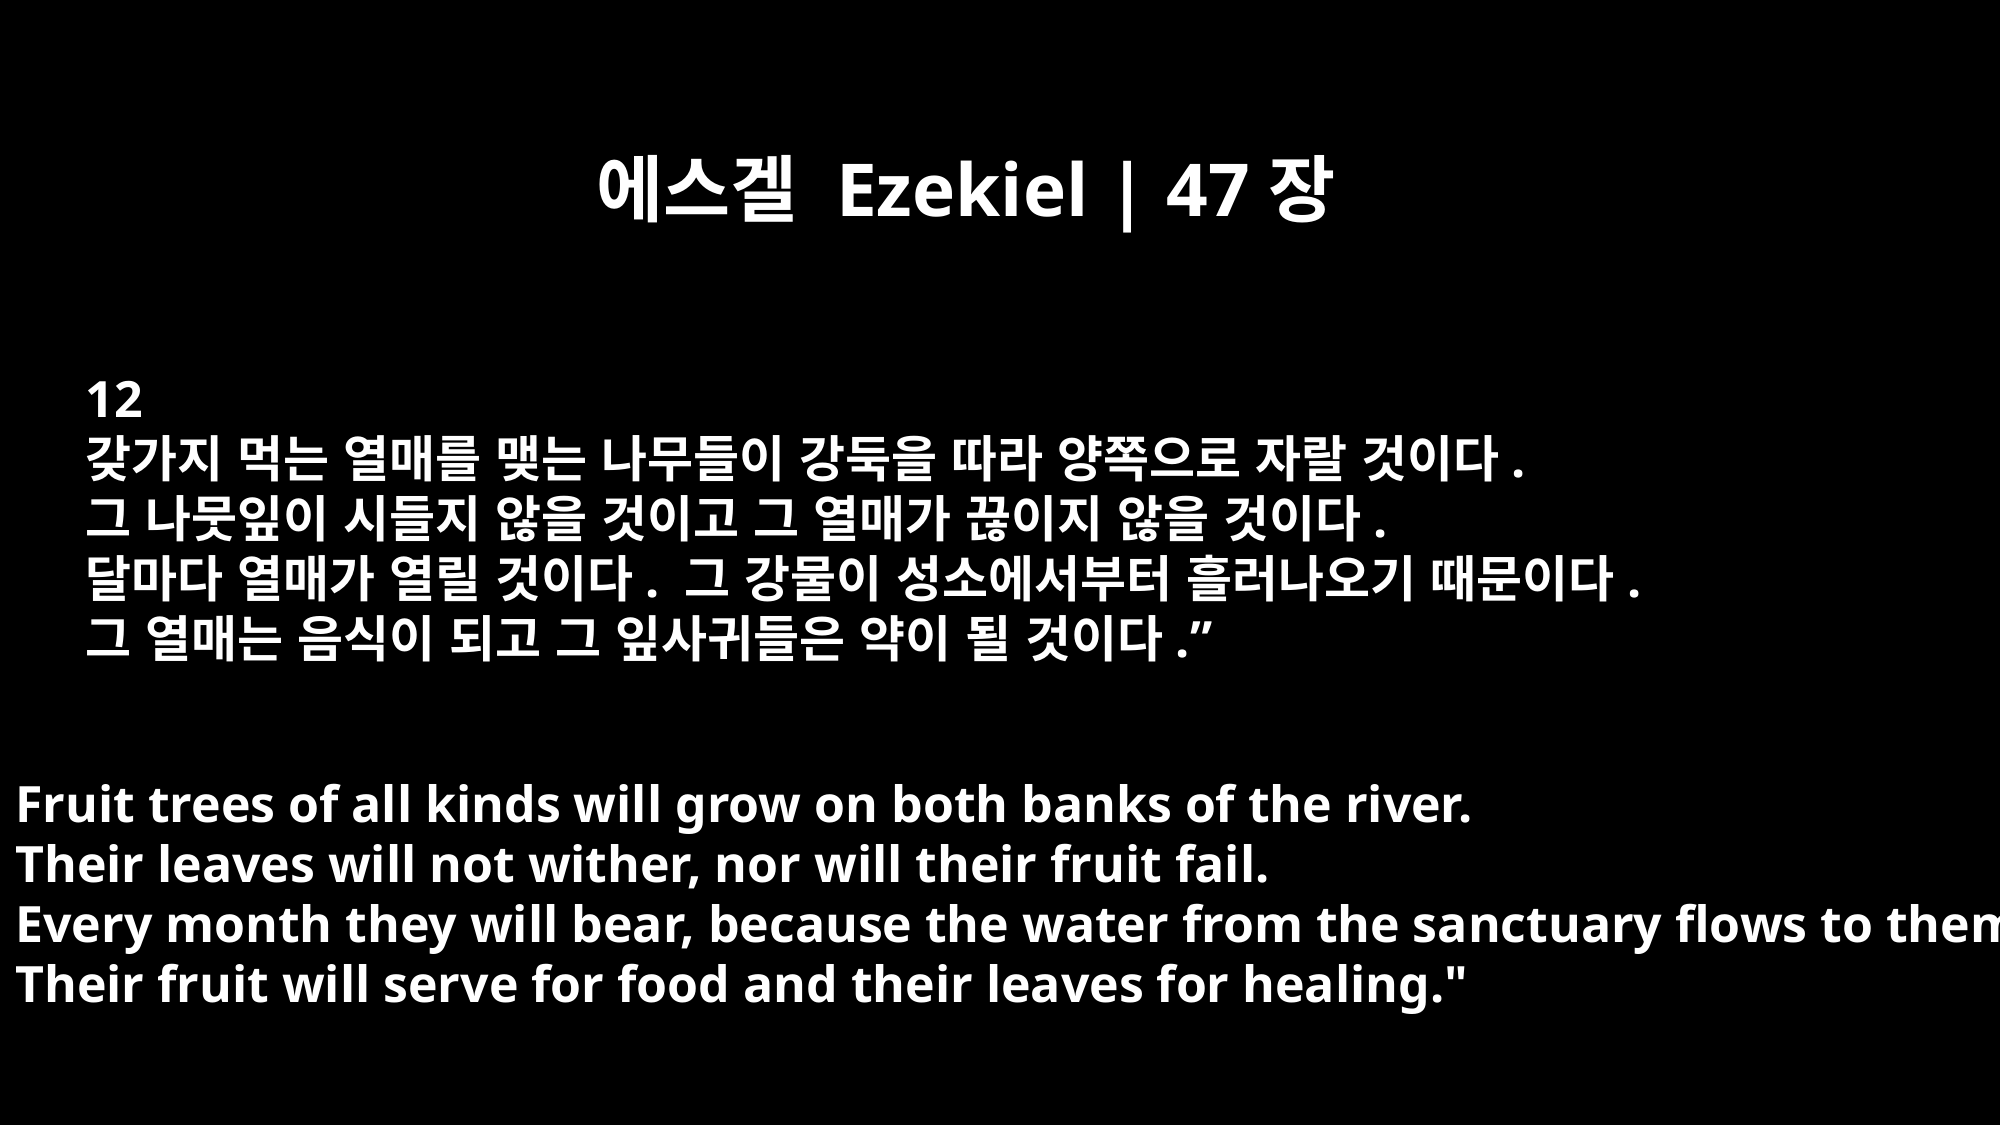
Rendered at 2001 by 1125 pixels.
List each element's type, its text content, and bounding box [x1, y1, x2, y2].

text_box 12 갖가지 먹는 열매를 맺는 나무들이 강둑을 따라 양쪽으로 자랄 것이다. 그 나뭇잎이 시들지 않을 것이고 그 열매가 끊이지 않을 것이다. 달마다 열매가 열릴 것이다. 그 강물이 성소에서부터 흘러나오기 때문이다. 그 열매는 음식이 되고 그 잎사귀들은 약이 될 것이다.” [71, 359, 1670, 675]
text_box 에스겔 Ezekiel | 47장 [581, 136, 1351, 239]
text_box Fruit trees of all kinds will grow on both banks of the river. Their leaves will not wither, nor will their fruit fail. Every month they will bear, because the water from the sanctuary flows to them. Their fruit will serve for food and their leaves for healing." [0, 764, 2000, 1020]
